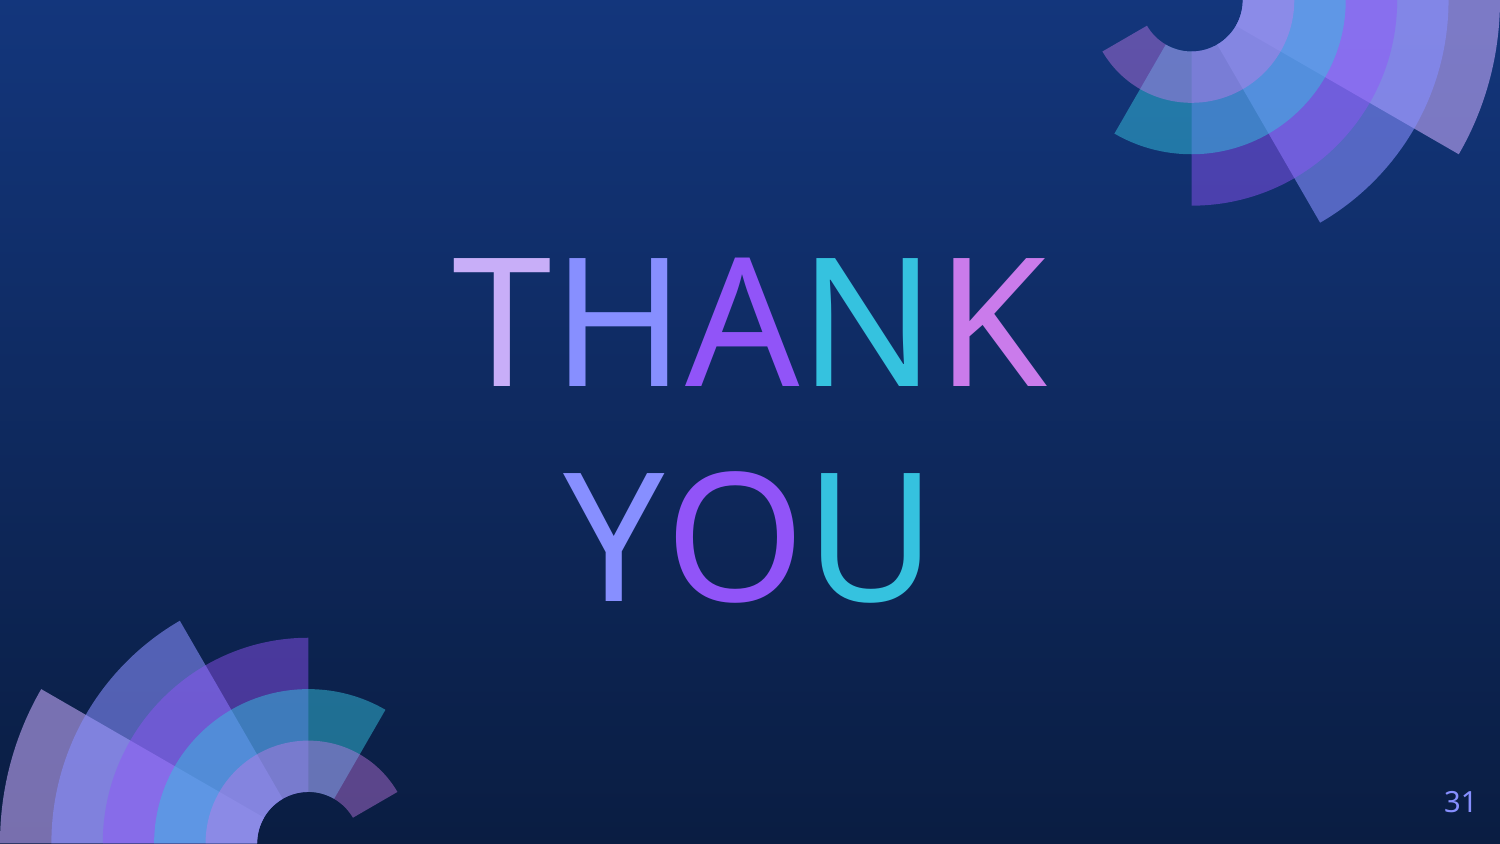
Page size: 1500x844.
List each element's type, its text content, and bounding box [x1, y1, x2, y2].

title 31 [937, 769, 1493, 832]
title THANK YOU [366, 219, 1134, 624]
